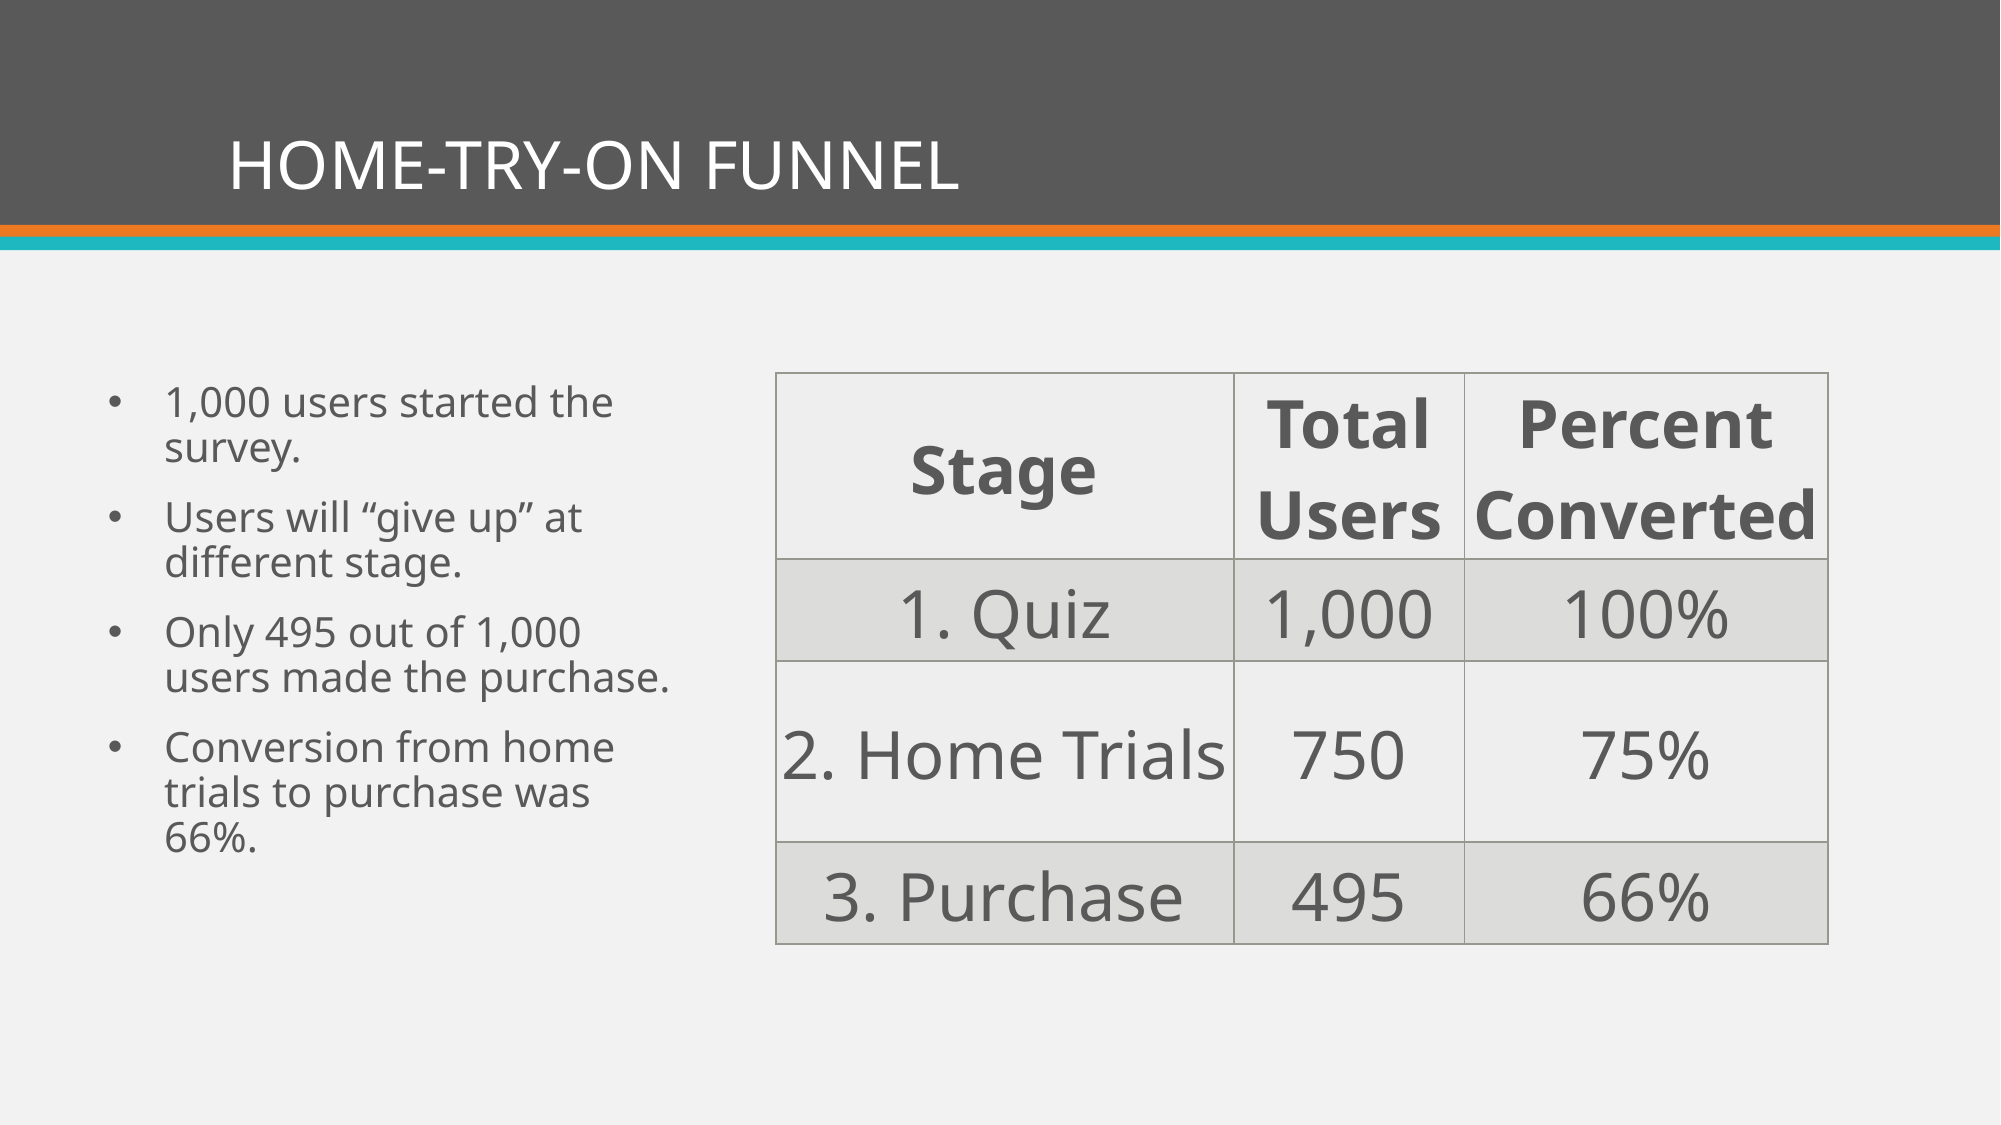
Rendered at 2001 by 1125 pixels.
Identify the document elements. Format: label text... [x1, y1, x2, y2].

table_cell 750 [1235, 662, 1464, 841]
table_cell 495 [1235, 843, 1464, 943]
title HOME-TRY-ON FUNNEL [212, 41, 1788, 212]
table_header Stage [777, 374, 1233, 558]
table_cell 75% [1465, 662, 1827, 841]
list 1,000 users started the survey. Users will “give up” at different stage. Only 495 out of 1,000 users made the purchase. Conversion from home trials to purchase was 66%. [92, 299, 708, 1013]
table_cell 100% [1465, 560, 1827, 660]
table_cell 3. Purchase [777, 843, 1233, 943]
table_header Percent Converted [1465, 374, 1827, 558]
table_cell 66% [1465, 843, 1827, 943]
table_cell 2. Home Trials [777, 662, 1233, 841]
table_cell 1. Quiz [777, 560, 1233, 660]
table_header Total Users [1235, 374, 1464, 558]
table_cell 1,000 [1235, 560, 1464, 660]
